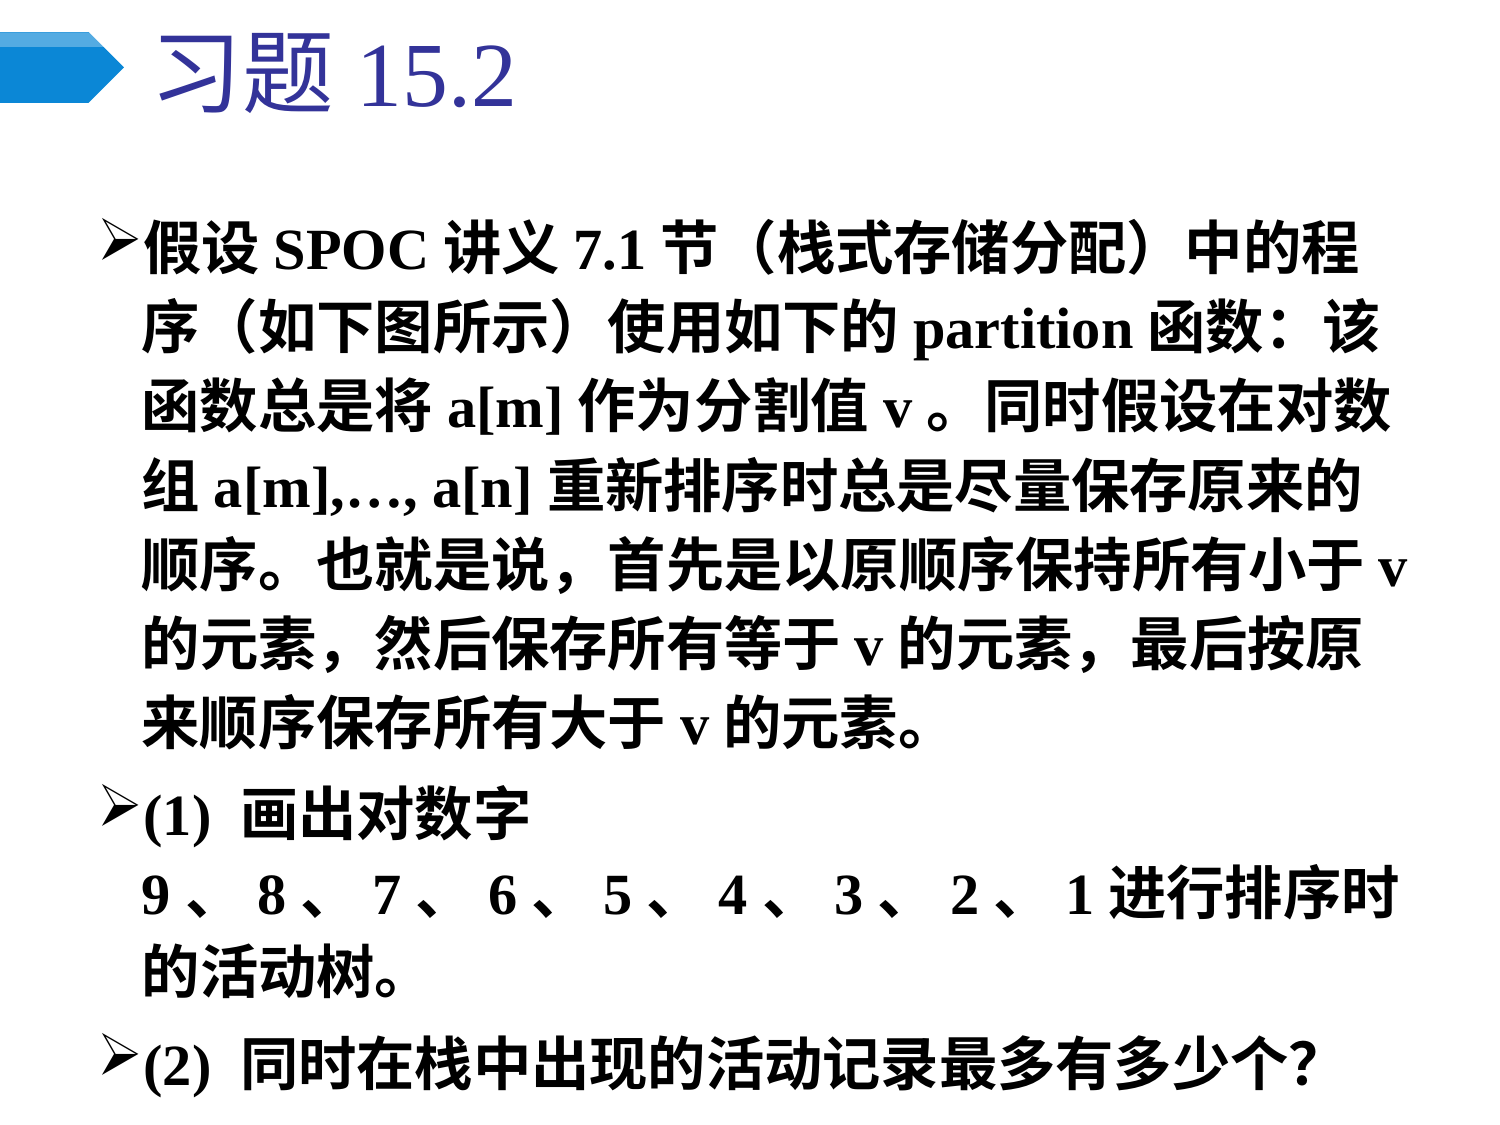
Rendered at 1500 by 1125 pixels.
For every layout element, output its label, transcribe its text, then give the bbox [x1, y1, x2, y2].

title 习题15.2 [135, 26, 1468, 132]
list 假设SPOC讲义7.1节（栈式存储分配）中的程序（如下图所示）使用如下的partition函数：该函数总是将a[m]作为分割值v。同时假设在对数组a[m],…, a[n]重新排序时总是尽量保存原来的顺序。也就是说，首先是以原顺序保持所有小于v的元素，然后保存所有等于v的元素，最后按原来顺序保存所有大于v的元素。 (1) 画出对数字9、8、7、6、5、4、3、2、1进行排序时的活动树。 (2) 同时在栈中出现的活动记录最多有多少个？ [82, 194, 1430, 996]
